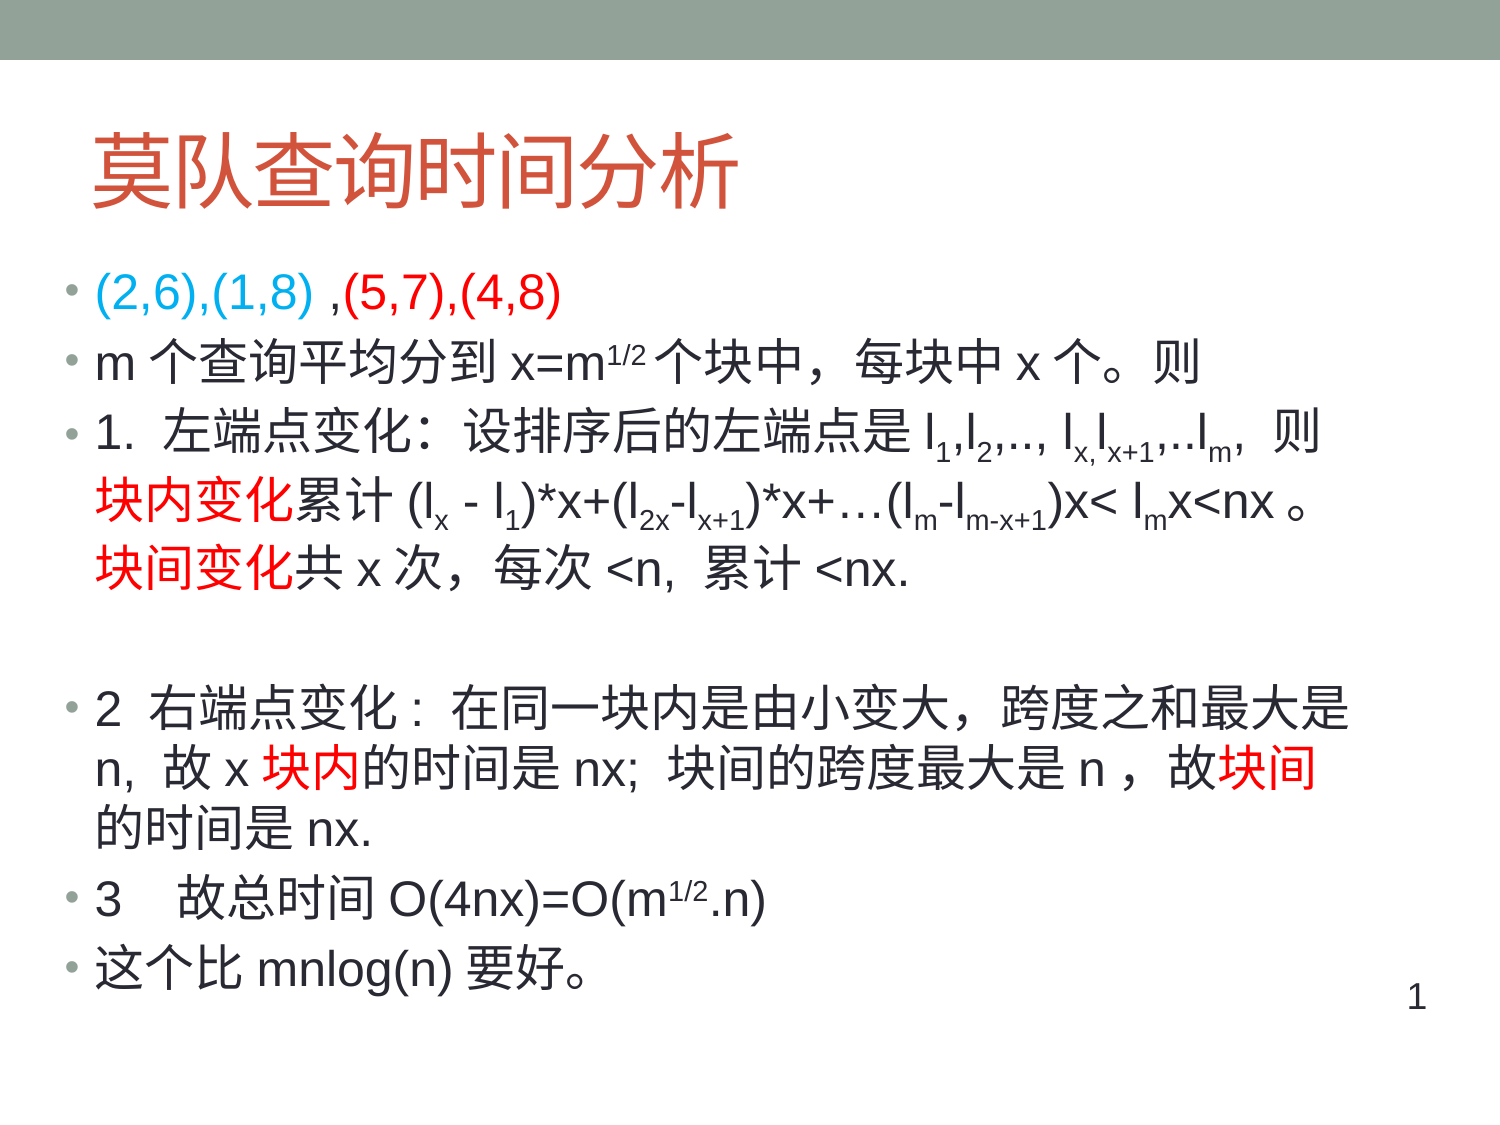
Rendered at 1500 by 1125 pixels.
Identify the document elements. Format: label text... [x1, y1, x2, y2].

text_box 1 [1391, 964, 1487, 1025]
title 莫队查询时间分析 [75, 87, 1425, 250]
list (2,6),(1,8) ,(5,7),(4,8) m个查询平均分到x=m1/2个块中，每块中x个。则 1. 左端点变化：设排序后的左端点是l1,l2,.., lx,lx+1,..lm, 则块内变化累计(lx - l1)*x+(l2x-lx+1)*x+…(lm-lm-x+1)x< lmx<nx。 块间变化共x次，每次<n, 累计<nx. 2 右端点变化: 在同一块内是由小变大，跨度之和最大是n, 故x块内的时间是nx; 块间的跨度最大是n，故块间的时间是nx. 3 故总时间O(4nx)=O(m1/2.n) 这个比mnlog(n)要好。 [49, 252, 1372, 1053]
